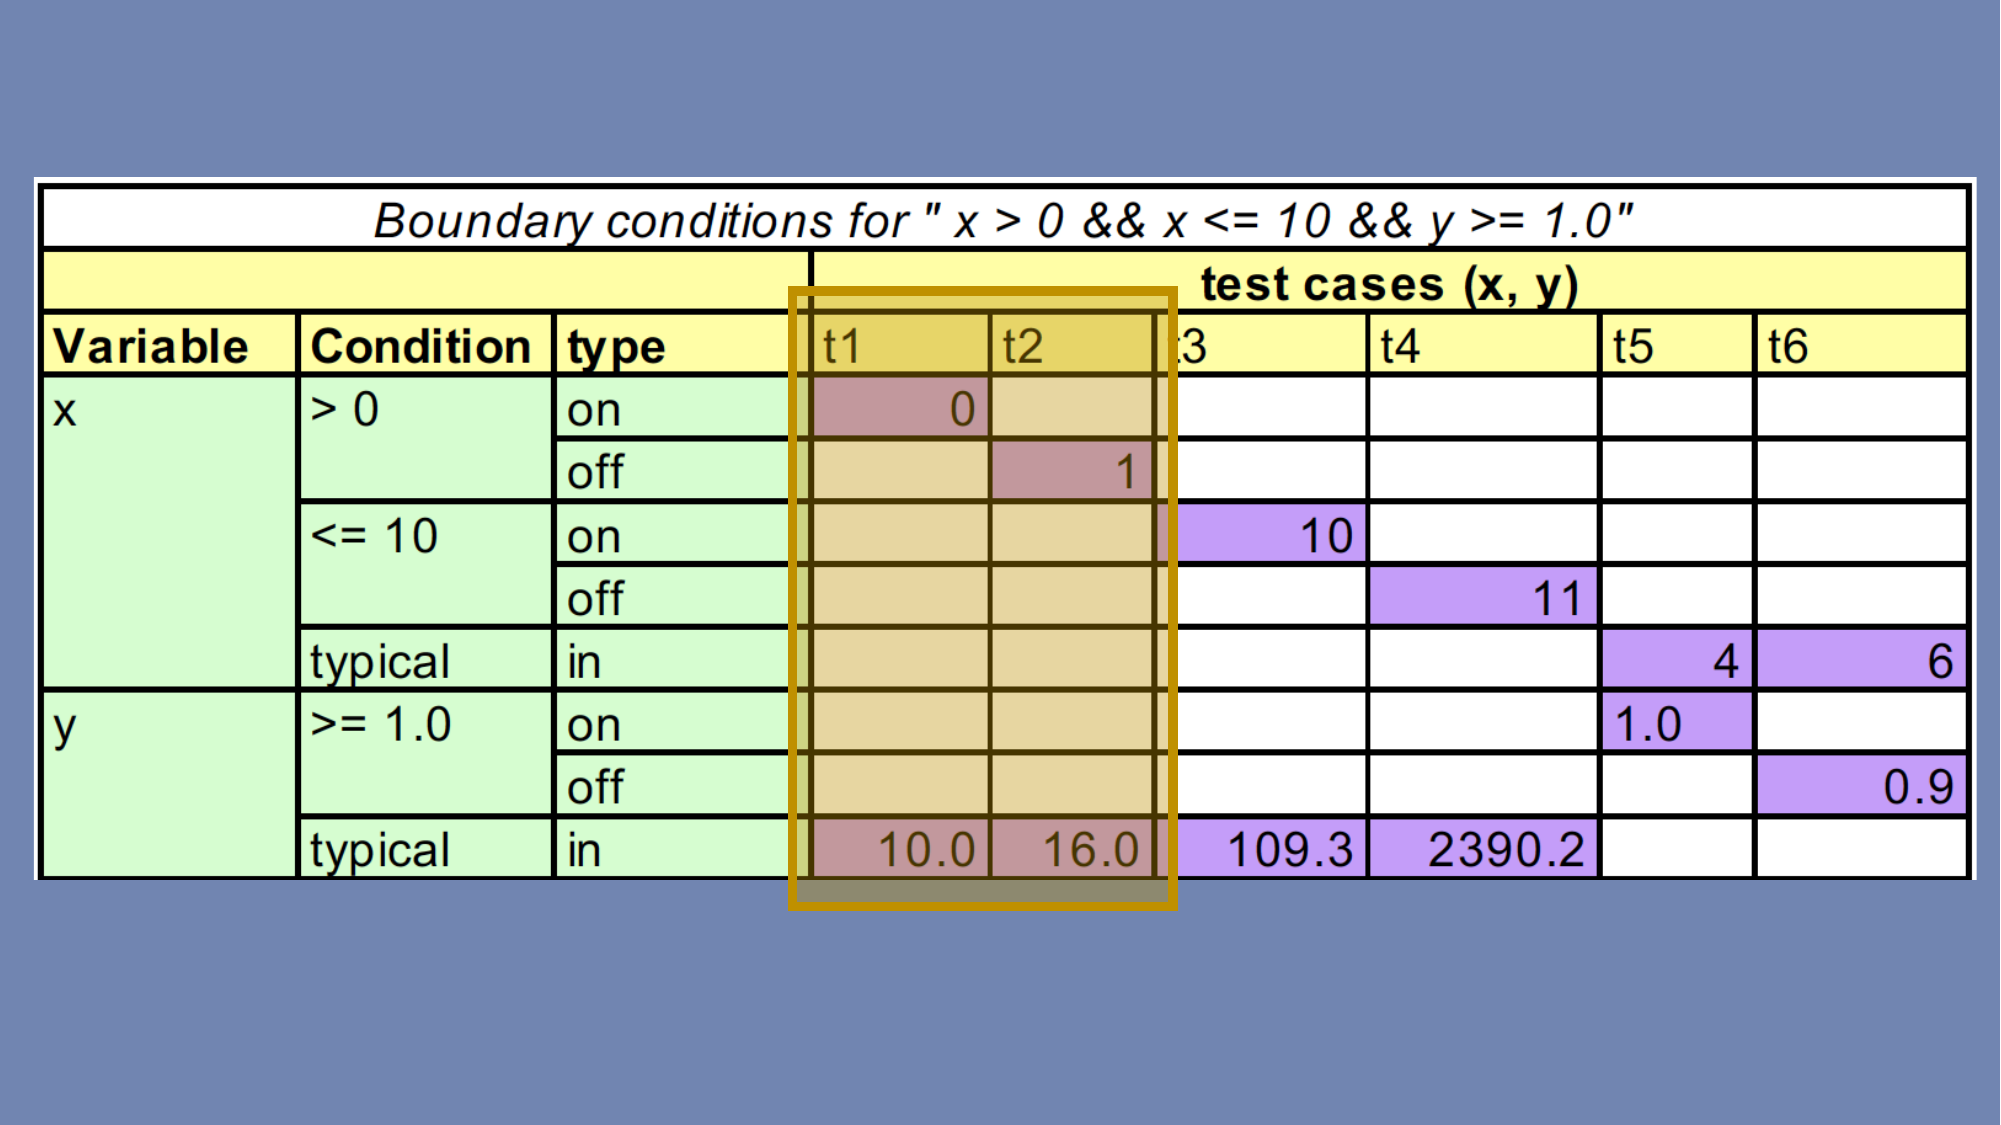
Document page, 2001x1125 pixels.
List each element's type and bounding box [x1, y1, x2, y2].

text_box [792, 880, 1174, 908]
picture [33, 177, 1977, 880]
